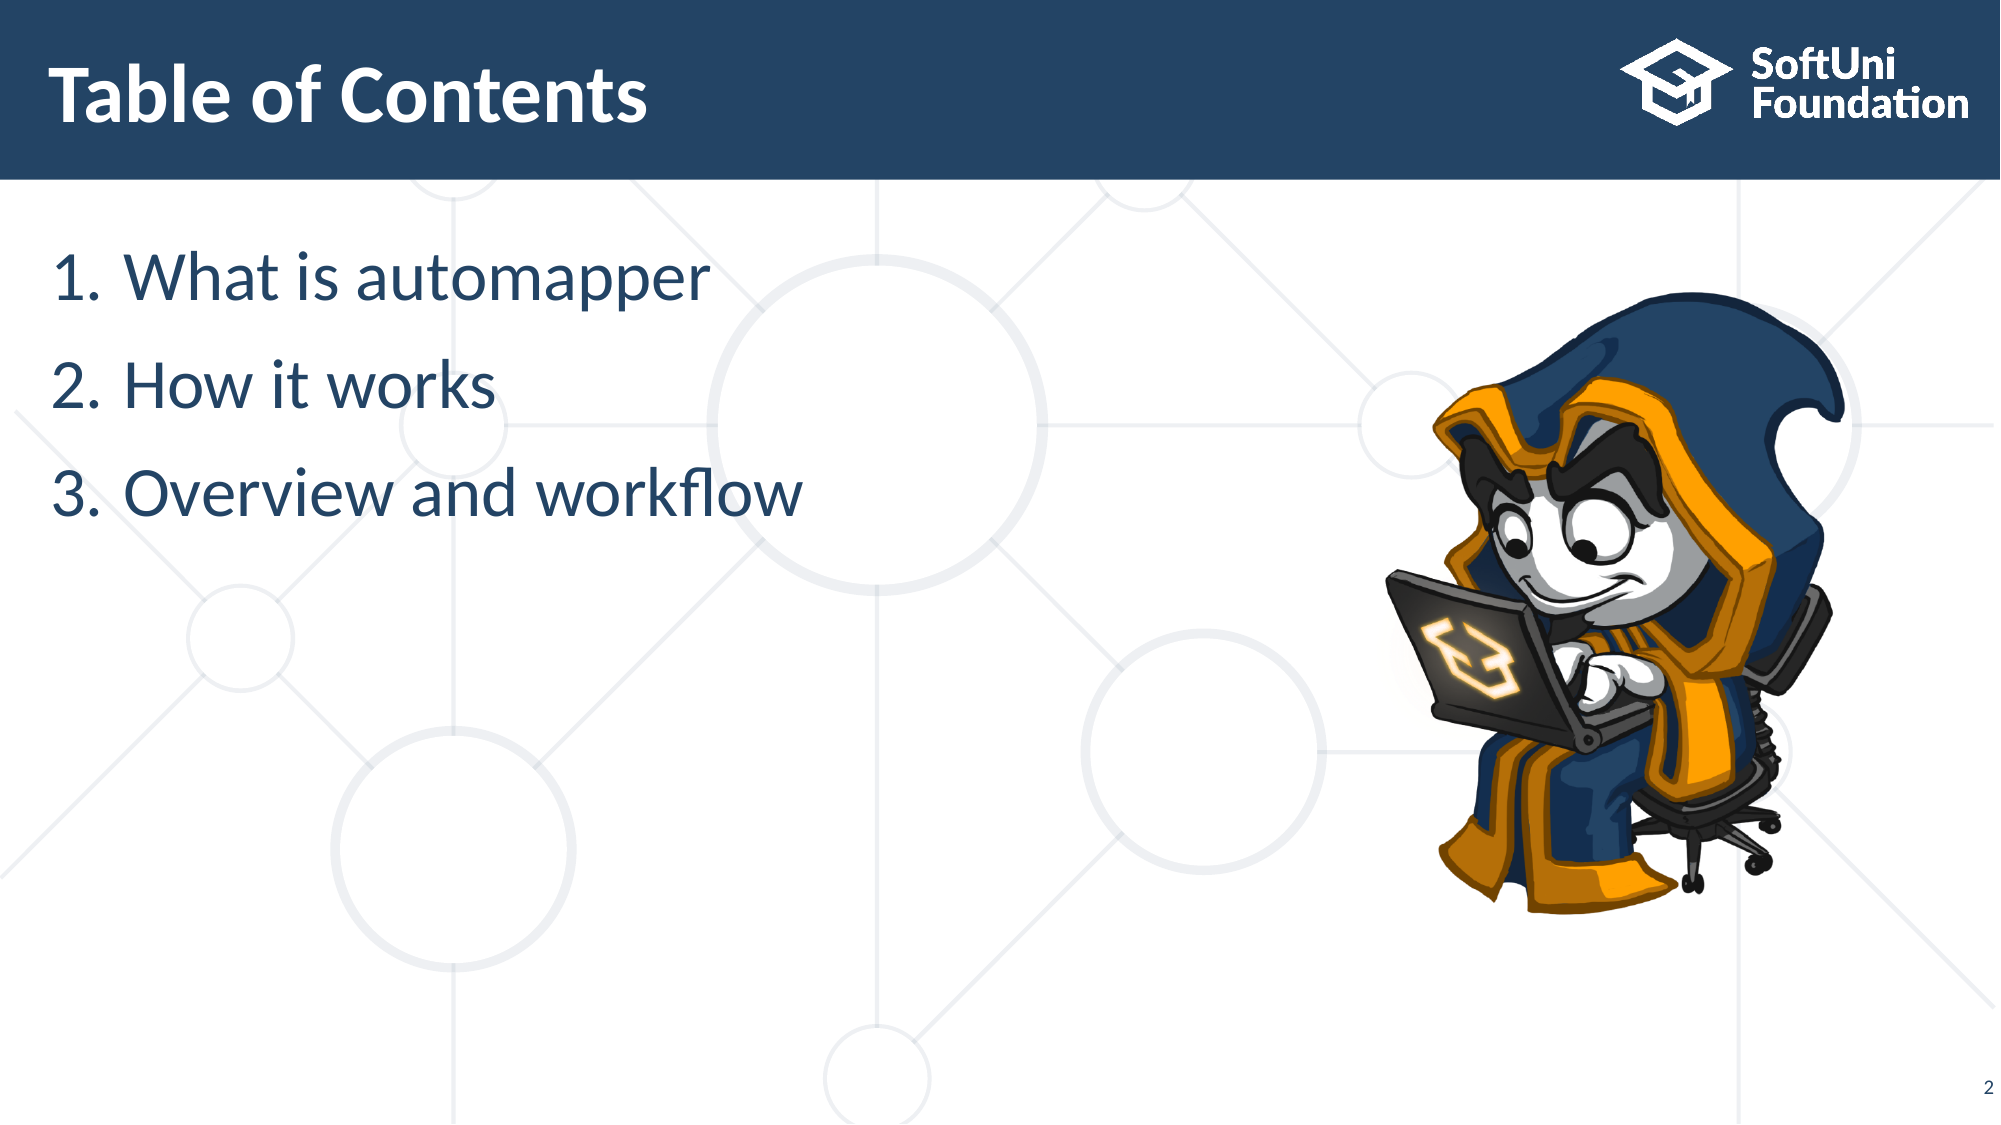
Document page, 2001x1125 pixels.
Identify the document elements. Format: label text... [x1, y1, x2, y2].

picture [1375, 231, 1884, 951]
picture [1619, 38, 1968, 126]
title Table of Contents [31, 16, 1591, 162]
list What is automapper How it works Overview and workflow [32, 224, 1375, 1012]
slide_number 2 [1929, 1070, 2000, 1103]
